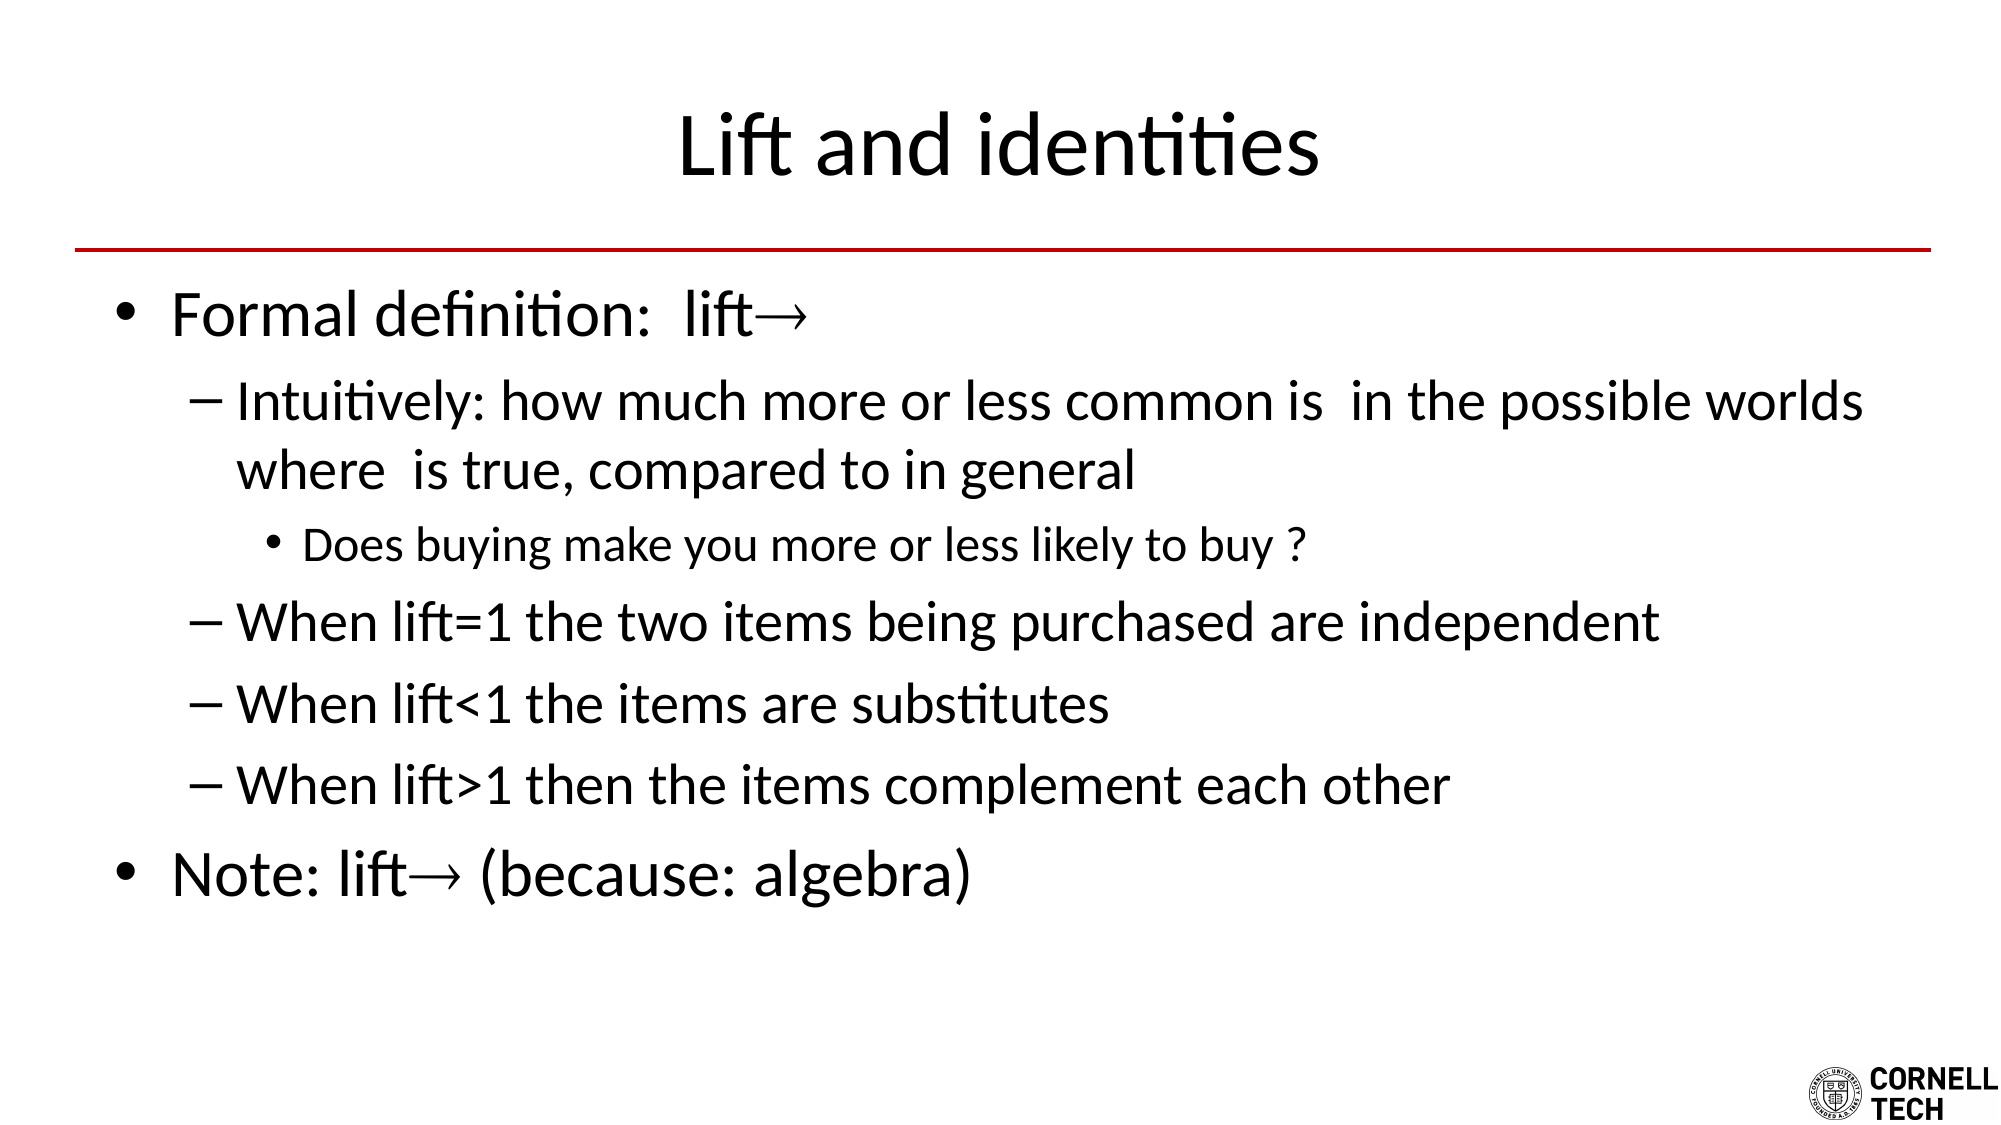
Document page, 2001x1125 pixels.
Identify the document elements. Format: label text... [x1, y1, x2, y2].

title Lift and identities [99, 45, 1900, 233]
picture [1809, 1067, 1998, 1120]
